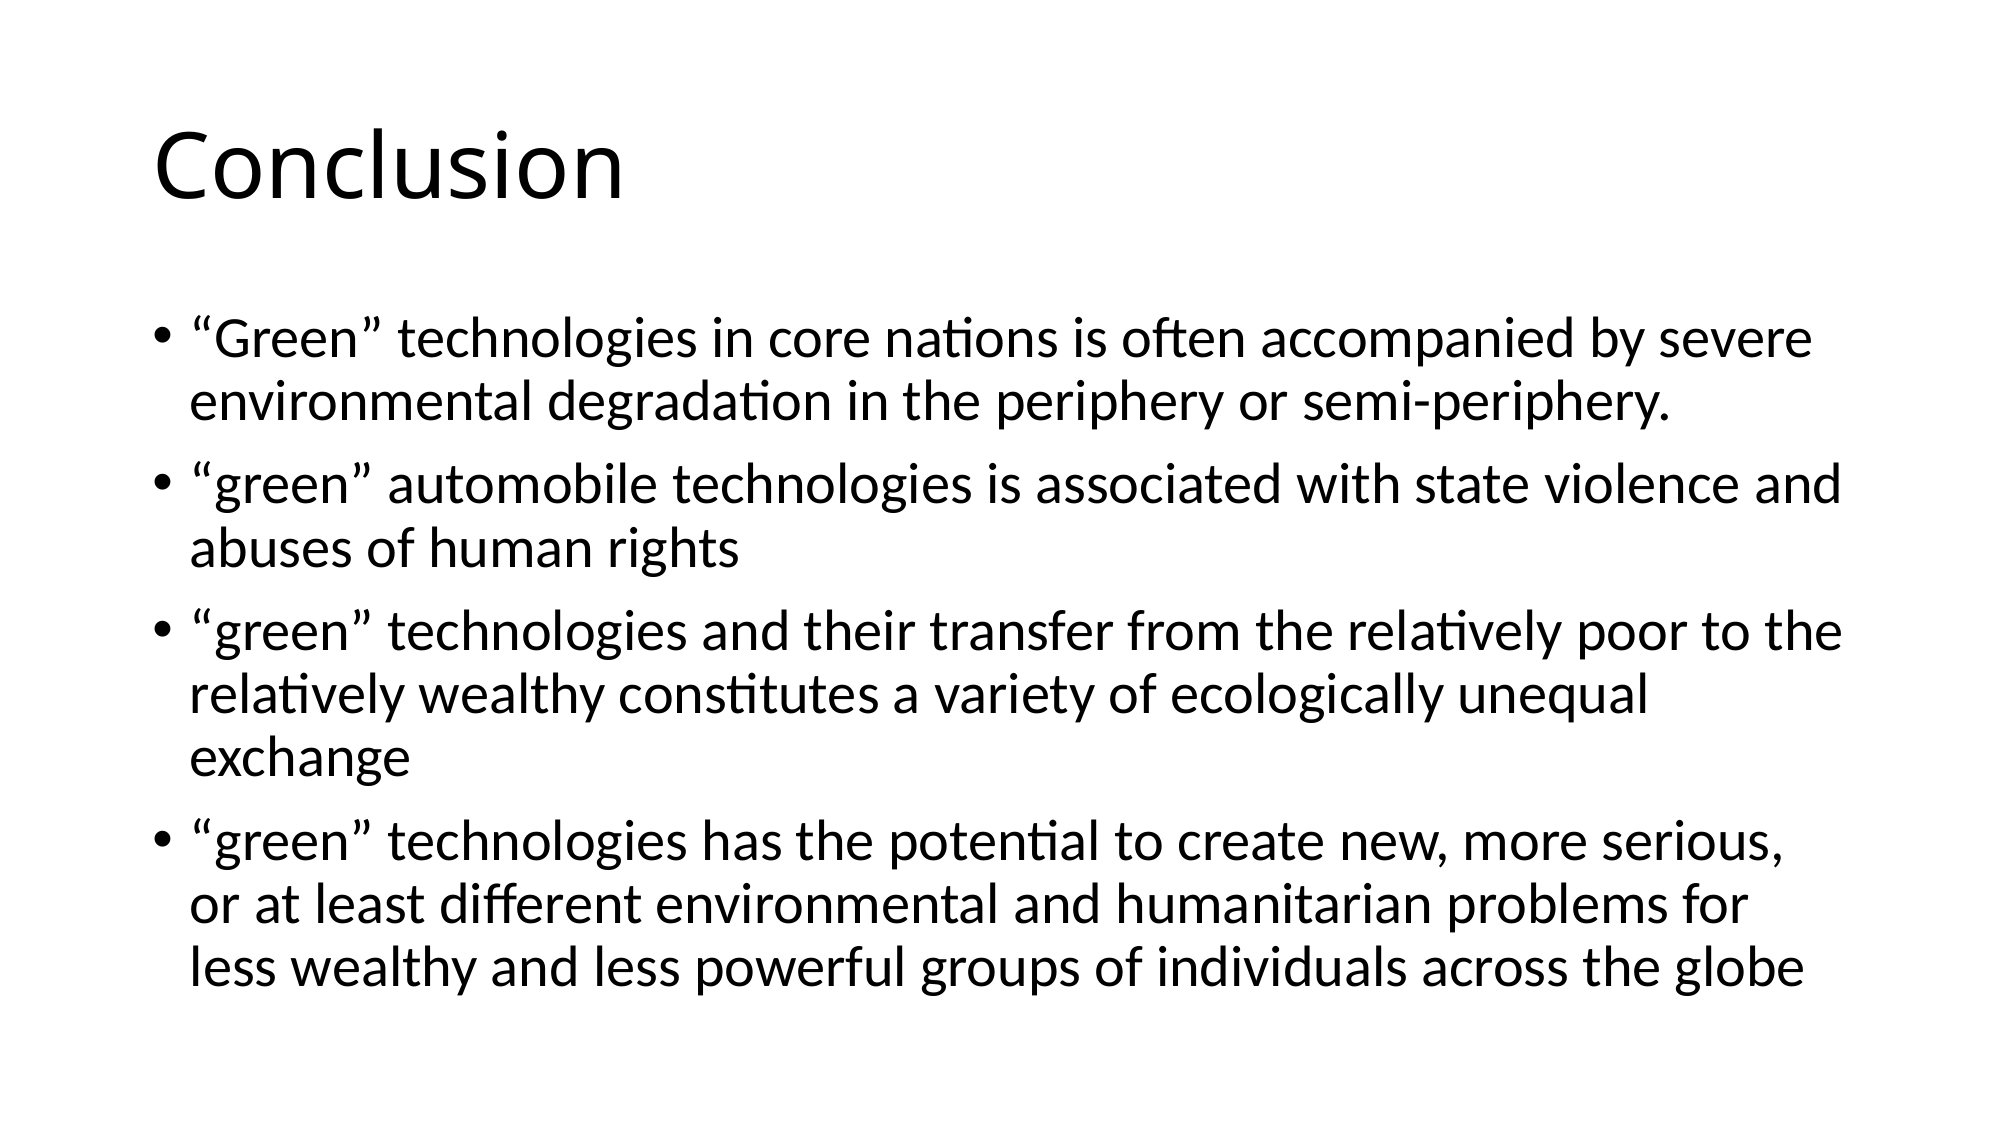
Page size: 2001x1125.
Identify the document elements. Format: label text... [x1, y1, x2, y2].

list “Green” technologies in core nations is often accompanied by severe environmental degradation in the periphery or semi-periphery. “green” automobile technologies is associated with state violence and abuses of human rights “green” technologies and their transfer from the relatively poor to the relatively wealthy constitutes a variety of ecologically unequal exchange “green” technologies has the potential to create new, more serious, or at least different environmental and humanitarian problems for less wealthy and less powerful groups of individuals across the globe [137, 299, 1863, 1014]
title Conclusion [137, 59, 1863, 278]
